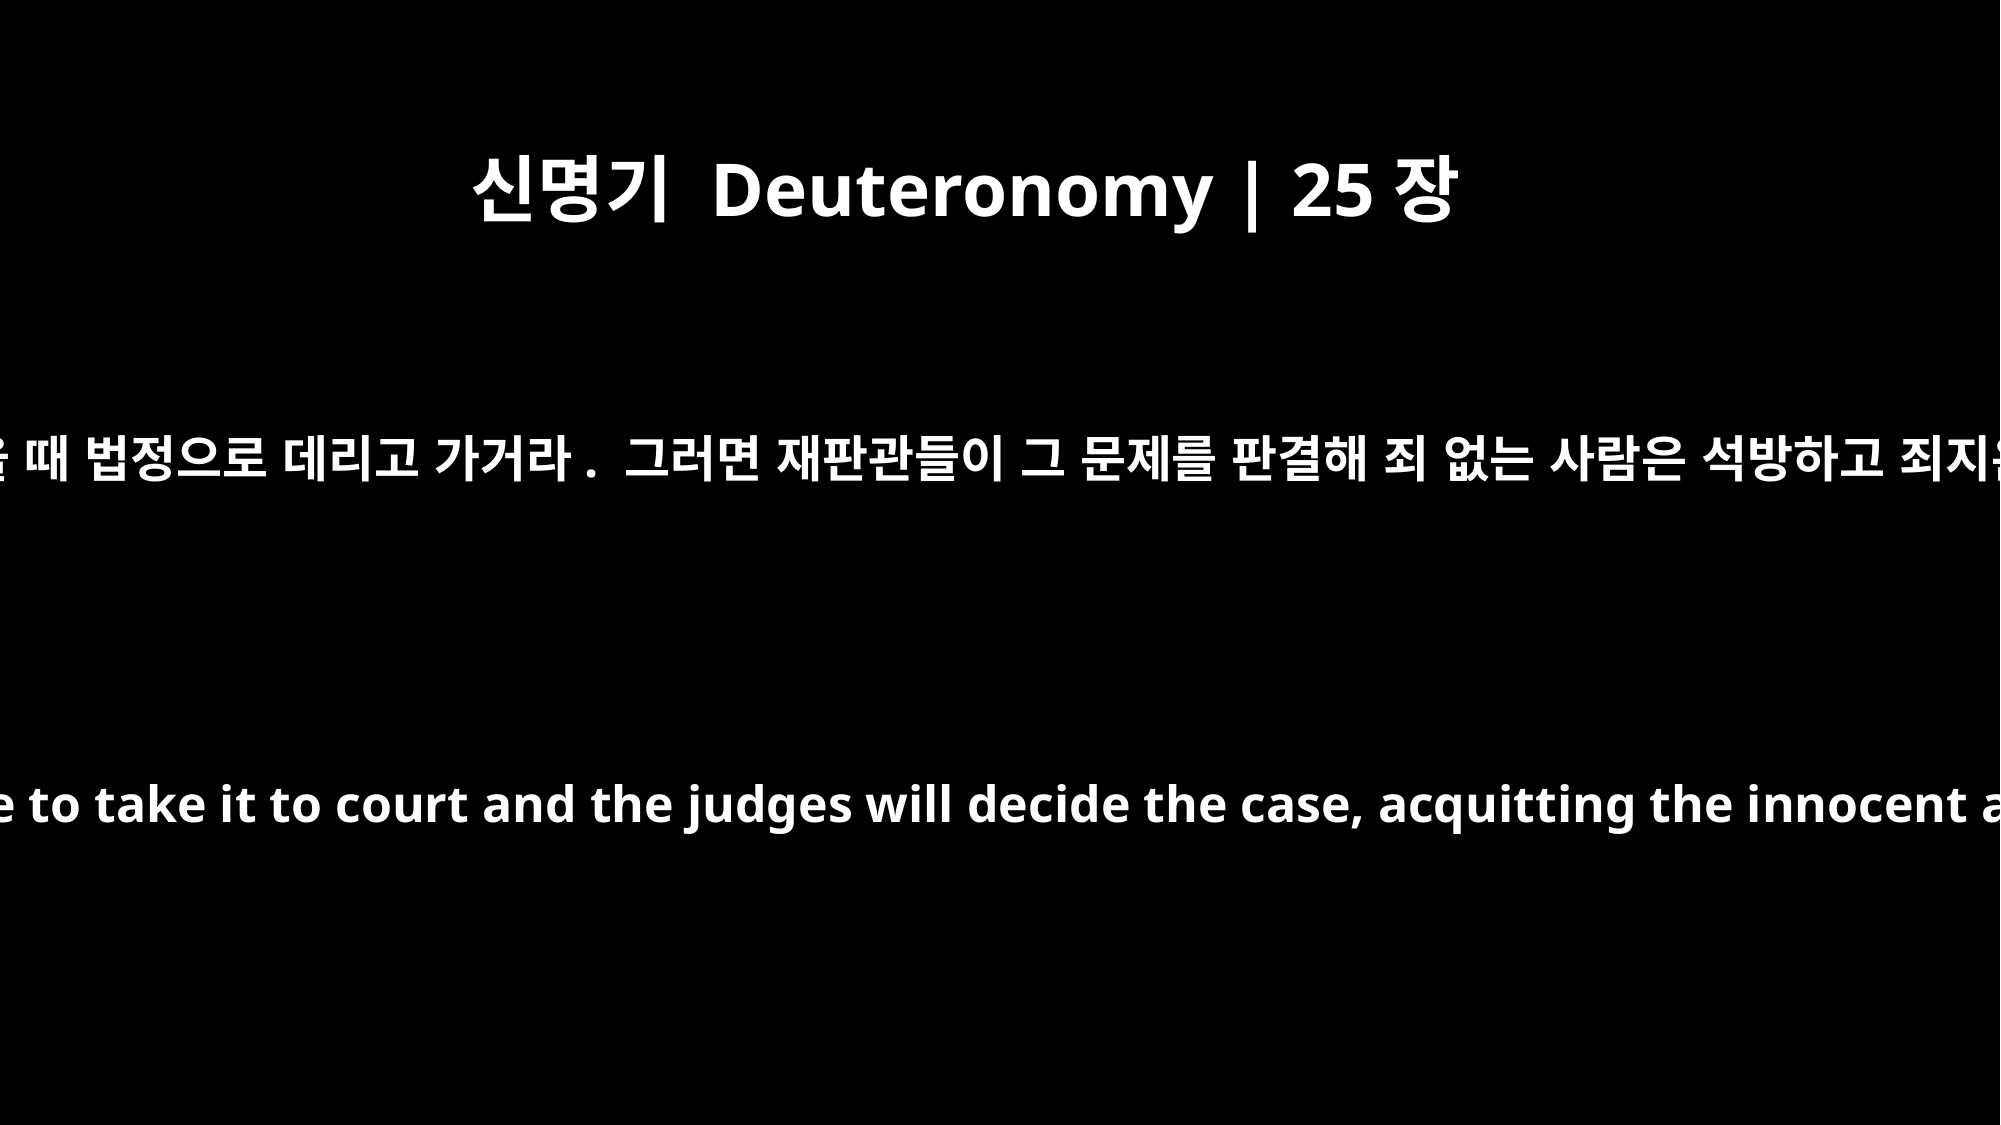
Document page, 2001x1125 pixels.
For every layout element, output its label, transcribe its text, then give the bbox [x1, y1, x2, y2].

text_box When men have a dispute, they are to take it to court and the judges will decide the case, acquitting the innocent and condemning the guilty. [0, 764, 2000, 840]
text_box ﻿1 “사람들끼리 말싸움이 붙었을 때 법정으로 데리고 가거라. 그러면 재판관들이 그 문제를 판결해 죄 없는 사람은 석방하고 죄지은 사람은 정죄할 것이다. [0, 359, 2000, 495]
text_box 신명기 Deuteronomy | 25장 [456, 136, 1476, 239]
